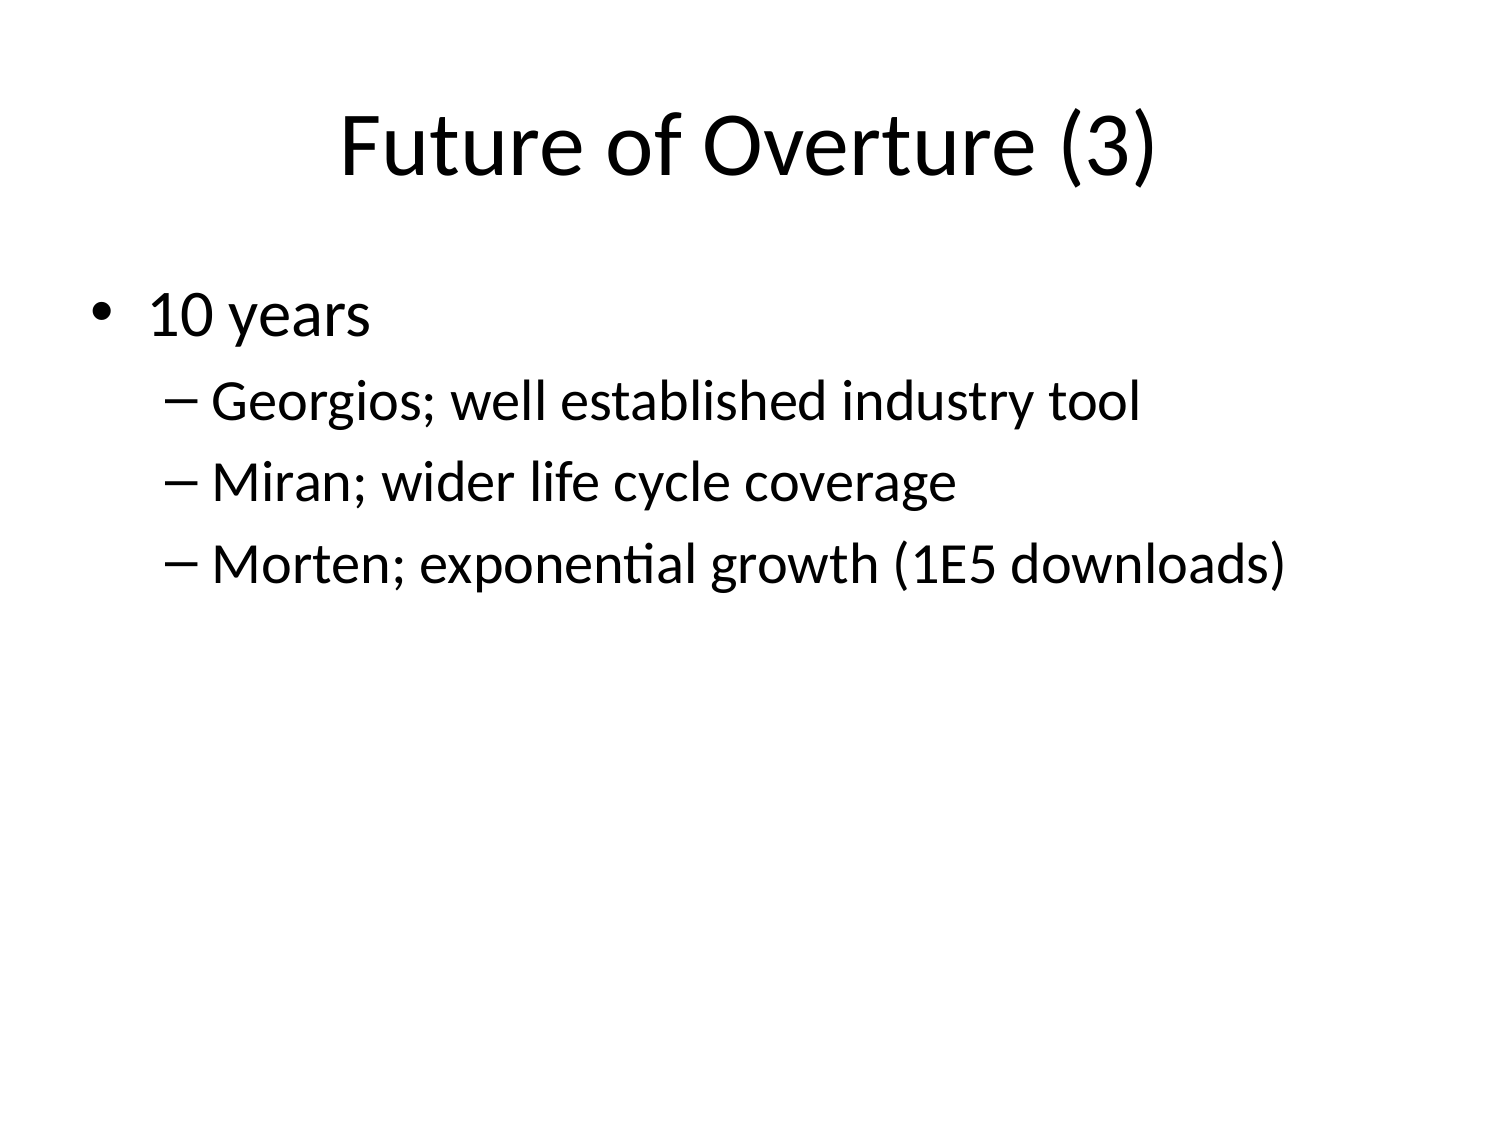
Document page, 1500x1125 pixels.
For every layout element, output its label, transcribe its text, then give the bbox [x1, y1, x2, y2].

title Future of Overture (3) [75, 45, 1425, 233]
list 10 years Georgios; well established industry tool Miran; wider life cycle coverage Morten; exponential growth (1E5 downloads) [75, 262, 1425, 1005]
